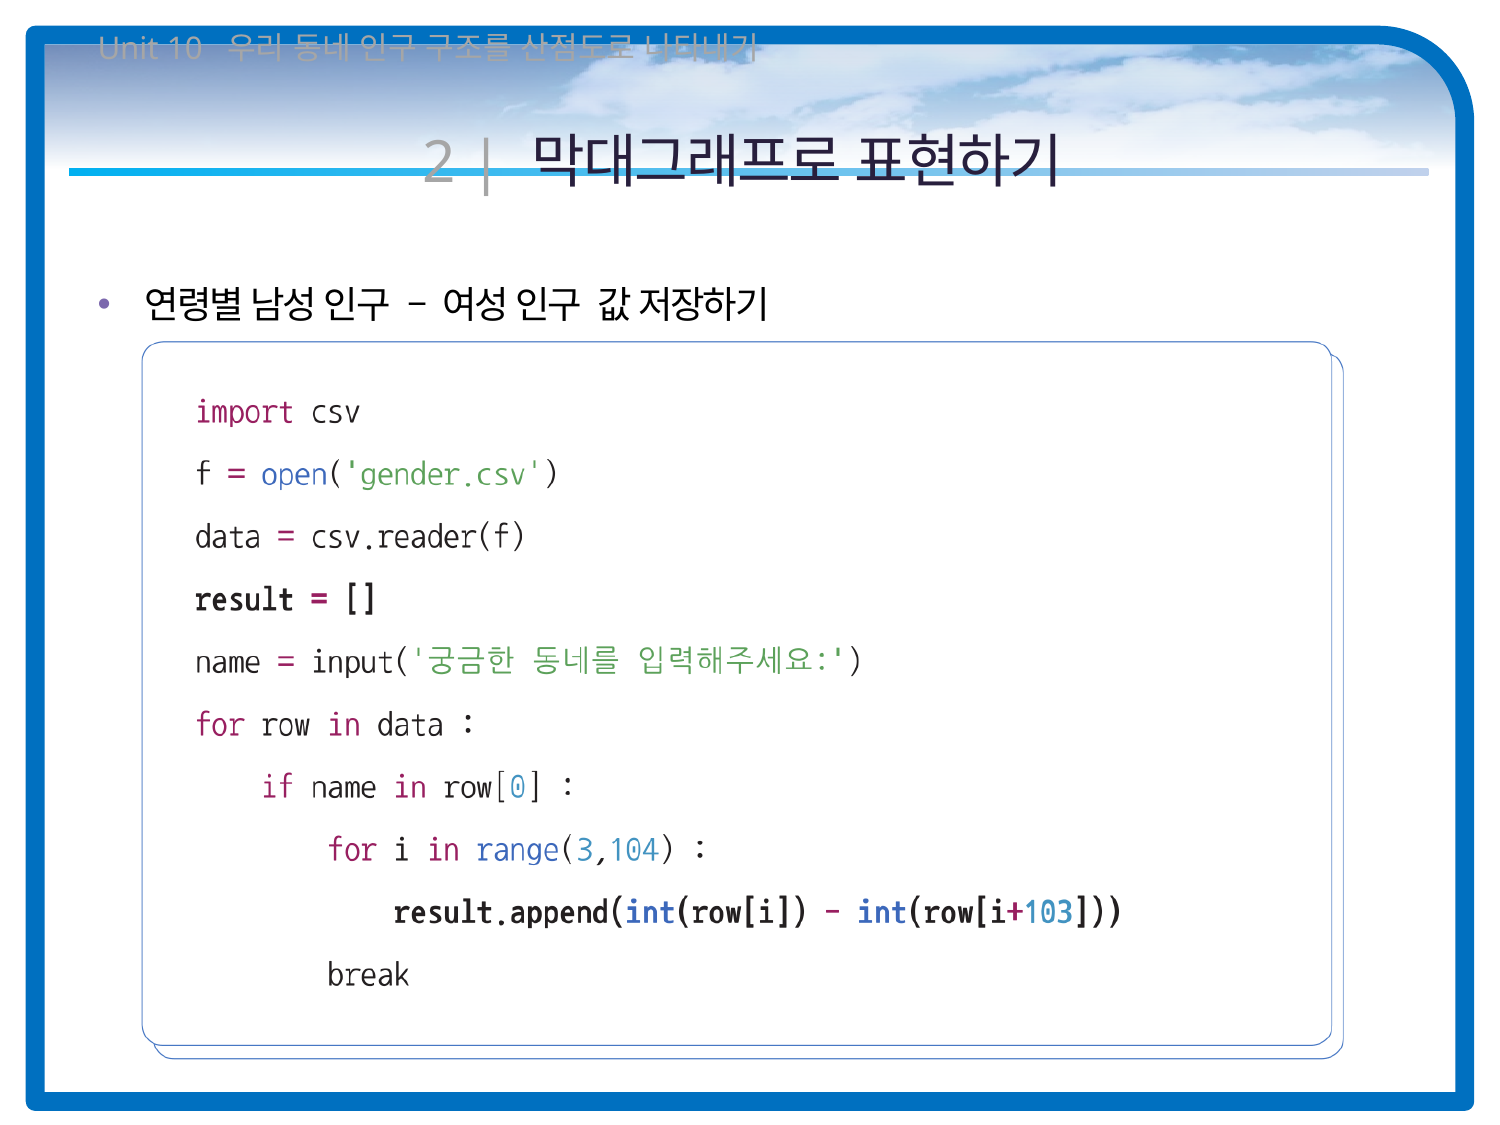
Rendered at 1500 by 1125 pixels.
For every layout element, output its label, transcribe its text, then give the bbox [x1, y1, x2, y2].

text_box 연령별 남성 인구 – 여성 인구 값 저장하기 [82, 251, 1402, 414]
text_box Unit 10 우리 동네 인구 구조를 산점도로 나타내기 [82, 0, 1133, 74]
text_box 2 | 막대그래프로 표현하기 [217, 117, 1268, 202]
picture [130, 333, 1355, 1073]
